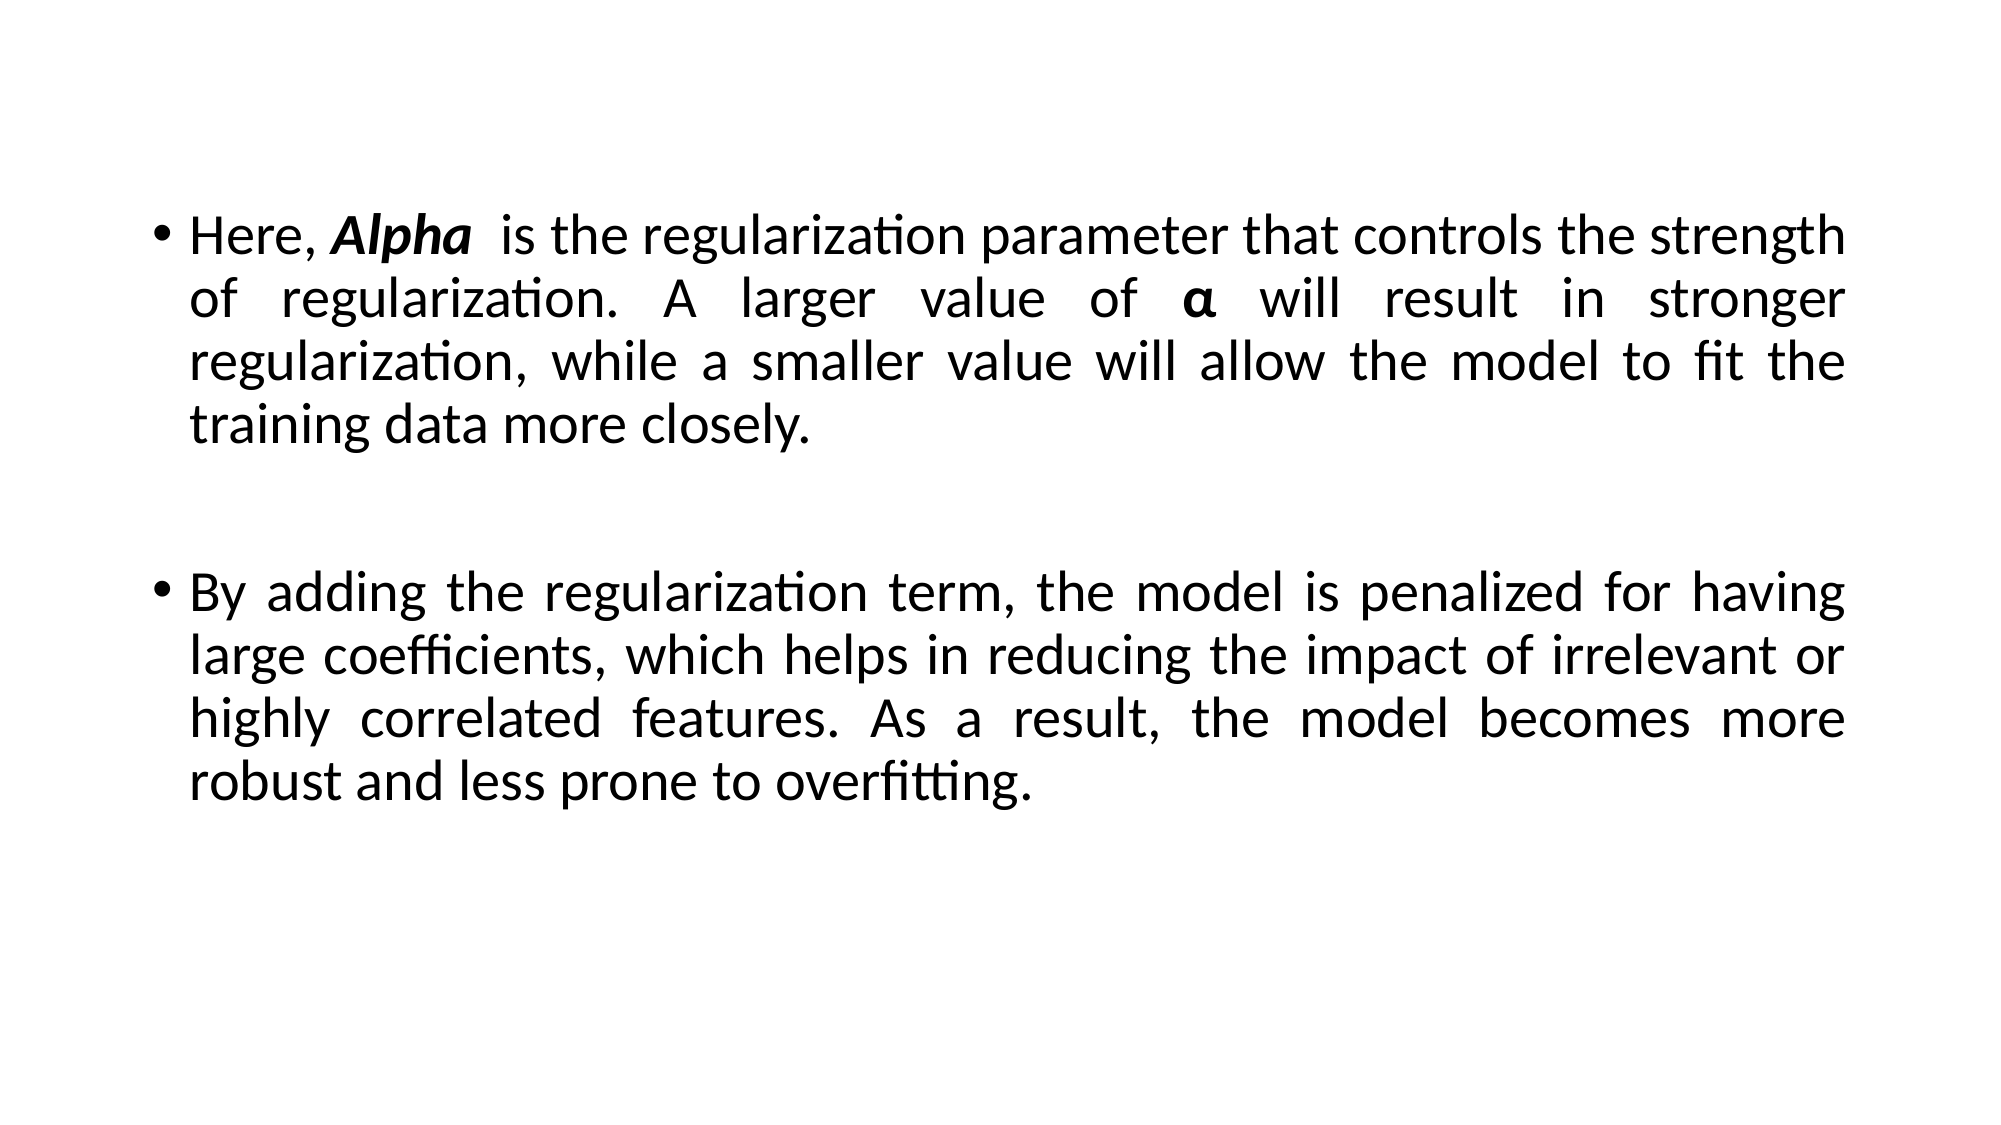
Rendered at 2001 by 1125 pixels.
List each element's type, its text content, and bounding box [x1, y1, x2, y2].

list Here, Alpha is the regularization parameter that controls the strength of regularization. A larger value of α will result in stronger regularization, while a smaller value will allow the model to fit the training data more closely. By adding the regularization term, the model is penalized for having large coefficients, which helps in reducing the impact of irrelevant or highly correlated features. As a result, the model becomes more robust and less prone to overfitting. [137, 106, 1863, 1014]
